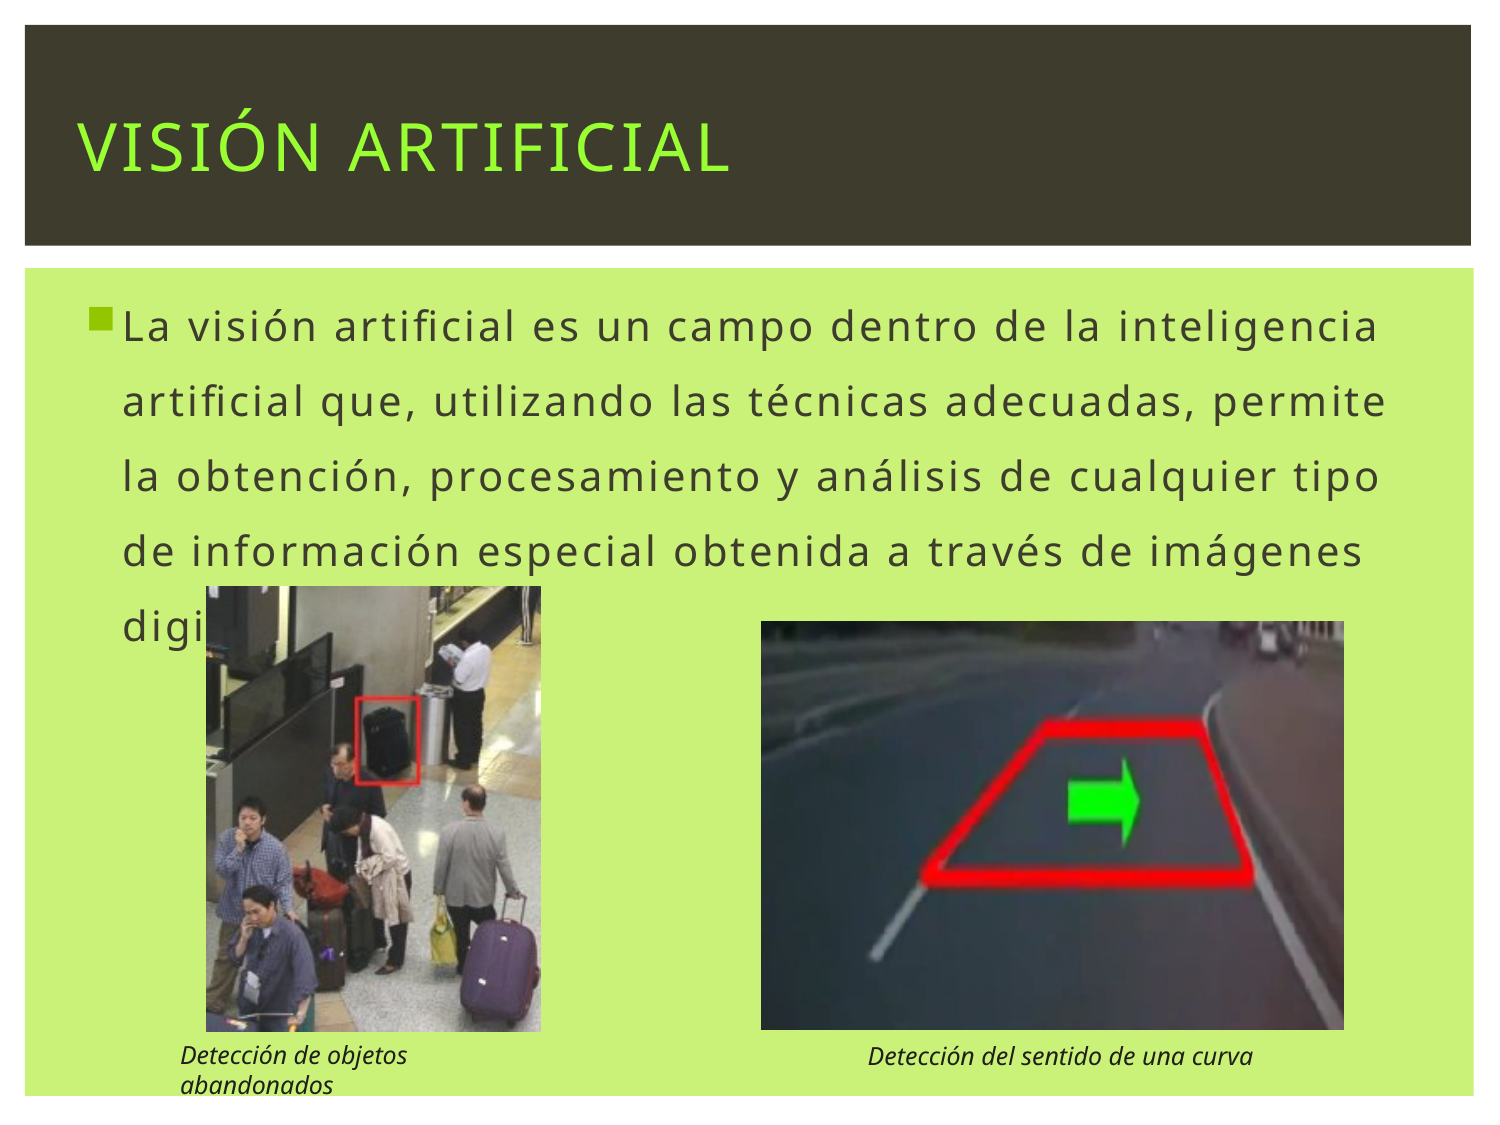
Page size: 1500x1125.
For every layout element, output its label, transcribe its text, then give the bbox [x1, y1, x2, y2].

picture [761, 621, 1344, 1030]
text_box Detección de objetos abandonados [165, 1032, 582, 1108]
text_box Detección del sentido de una curva [852, 1038, 1270, 1078]
title VISIÓN ARTIFICIAL [62, 58, 1438, 232]
picture [206, 585, 541, 1033]
list La visión artificial es un campo dentro de la inteligencia artificial que, utilizando las técnicas adecuadas, permite la obtención, procesamiento y análisis de cualquier tipo de información especial obtenida a través de imágenes digitales. [62, 267, 1442, 1094]
